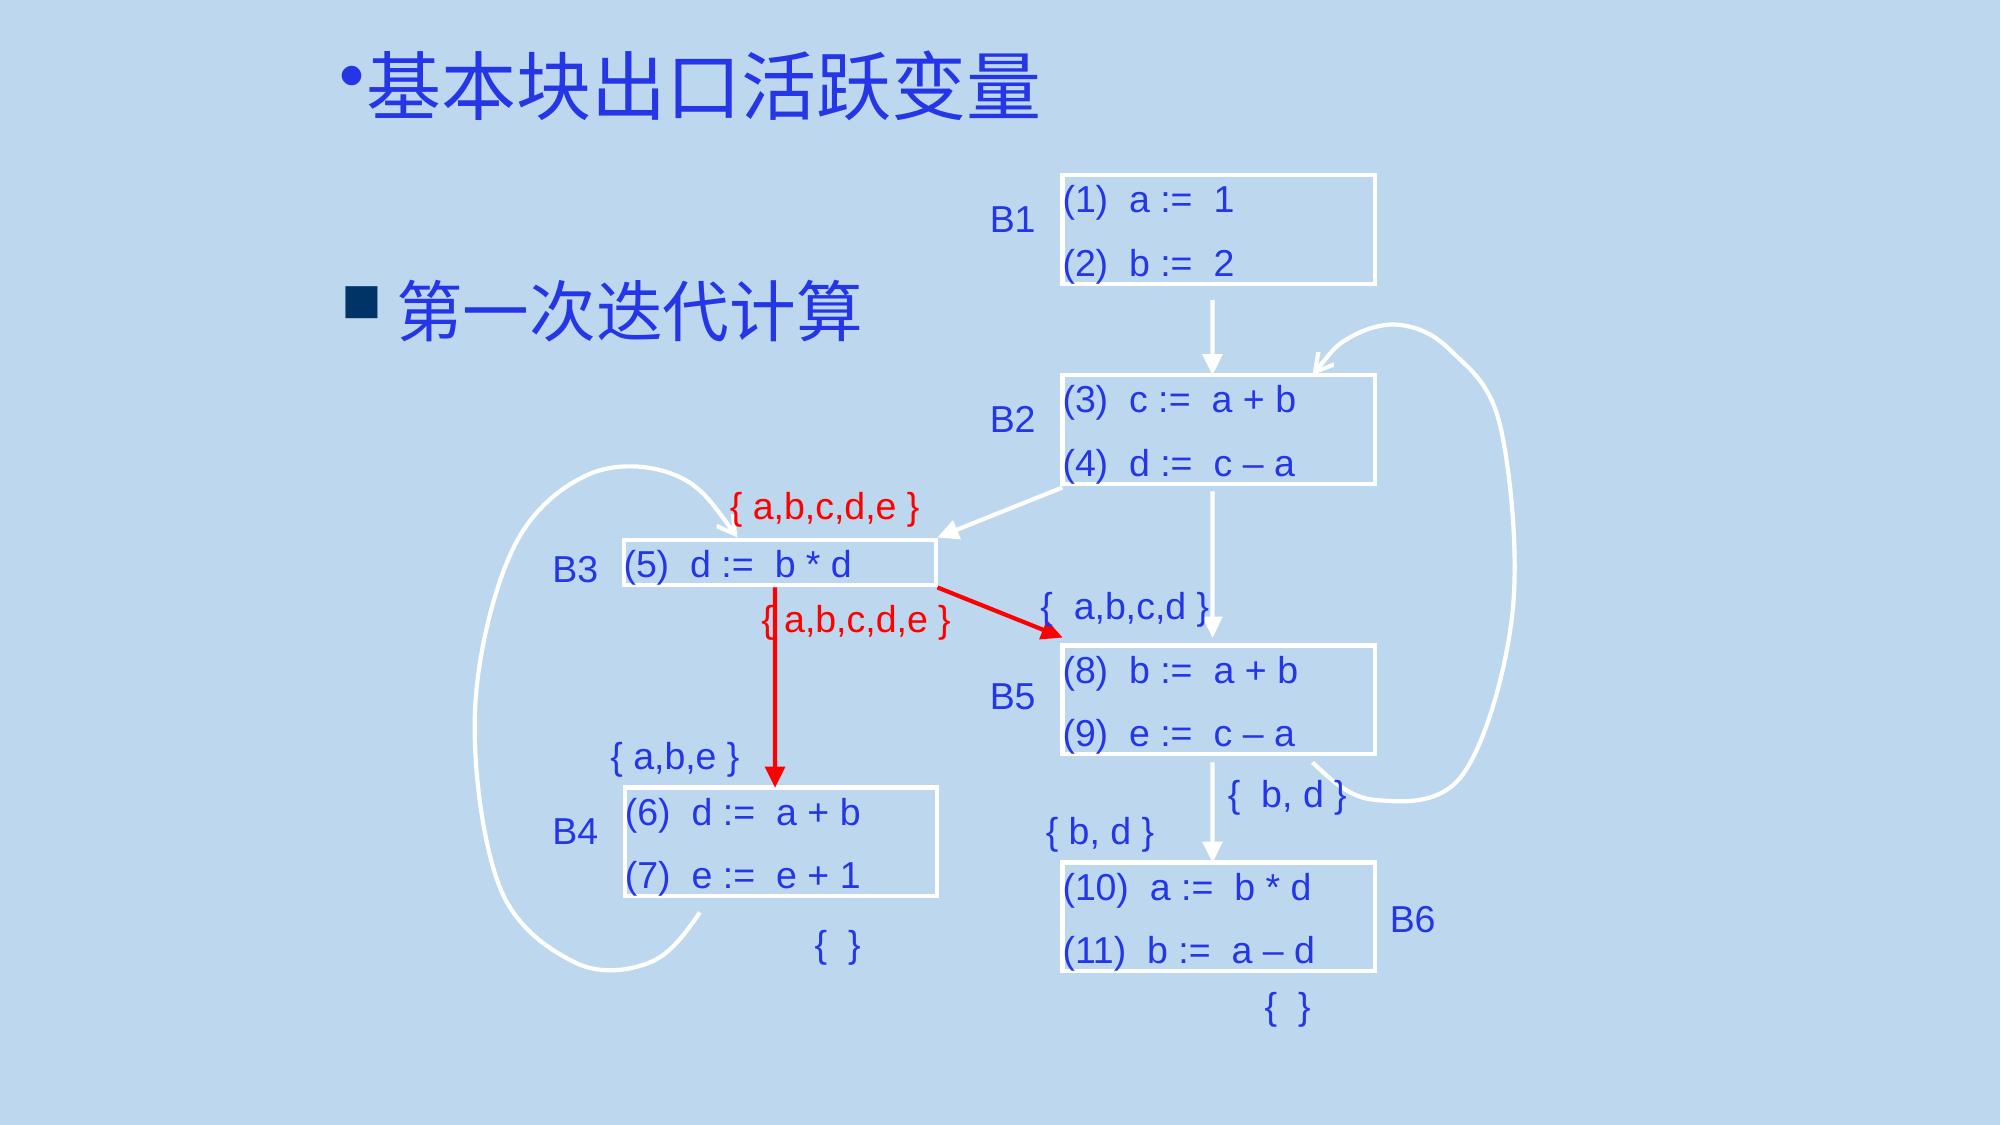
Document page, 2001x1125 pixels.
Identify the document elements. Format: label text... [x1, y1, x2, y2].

text_box [1202, 299, 1223, 376]
text_box 基本块出口活跃变量 [324, 45, 1675, 125]
text_box B6 [1374, 887, 1475, 948]
text_box B2 [975, 387, 1075, 448]
text_box [1039, 635, 1063, 640]
text_box (10) a := b * d (11) b := a – d [1062, 862, 1375, 972]
text_box { b, d } [987, 799, 1213, 860]
text_box { b, d } [1174, 762, 1400, 823]
text_box (3) c := a + b (4) d := c – a [1062, 374, 1312, 484]
text_box [937, 487, 1063, 540]
text_box [1312, 324, 1515, 802]
text_box (1) a := 1 (2) b := 2 [1062, 174, 1375, 284]
text_box B1 [975, 187, 1075, 248]
text_box (6) d := a + b (7) e := e + 1 [702, 787, 938, 897]
text_box (8) b := a + b (9) e := c – a [1062, 645, 1312, 755]
text_box [474, 466, 738, 971]
text_box { } [1174, 974, 1400, 1035]
text_box B5 [975, 664, 1075, 725]
text_box 第一次迭代计算 [324, 262, 1675, 1005]
text_box { } [724, 912, 950, 973]
text_box { a,b,c,d } [1012, 574, 1238, 635]
text_box (5) d := b * d [733, 540, 937, 586]
text_box { a,b,c,d,e } [737, 587, 975, 648]
text_box [1211, 841, 1223, 863]
text_box { a,b,c,d,e } [712, 474, 938, 535]
text_box { a,b,e } [562, 724, 788, 785]
